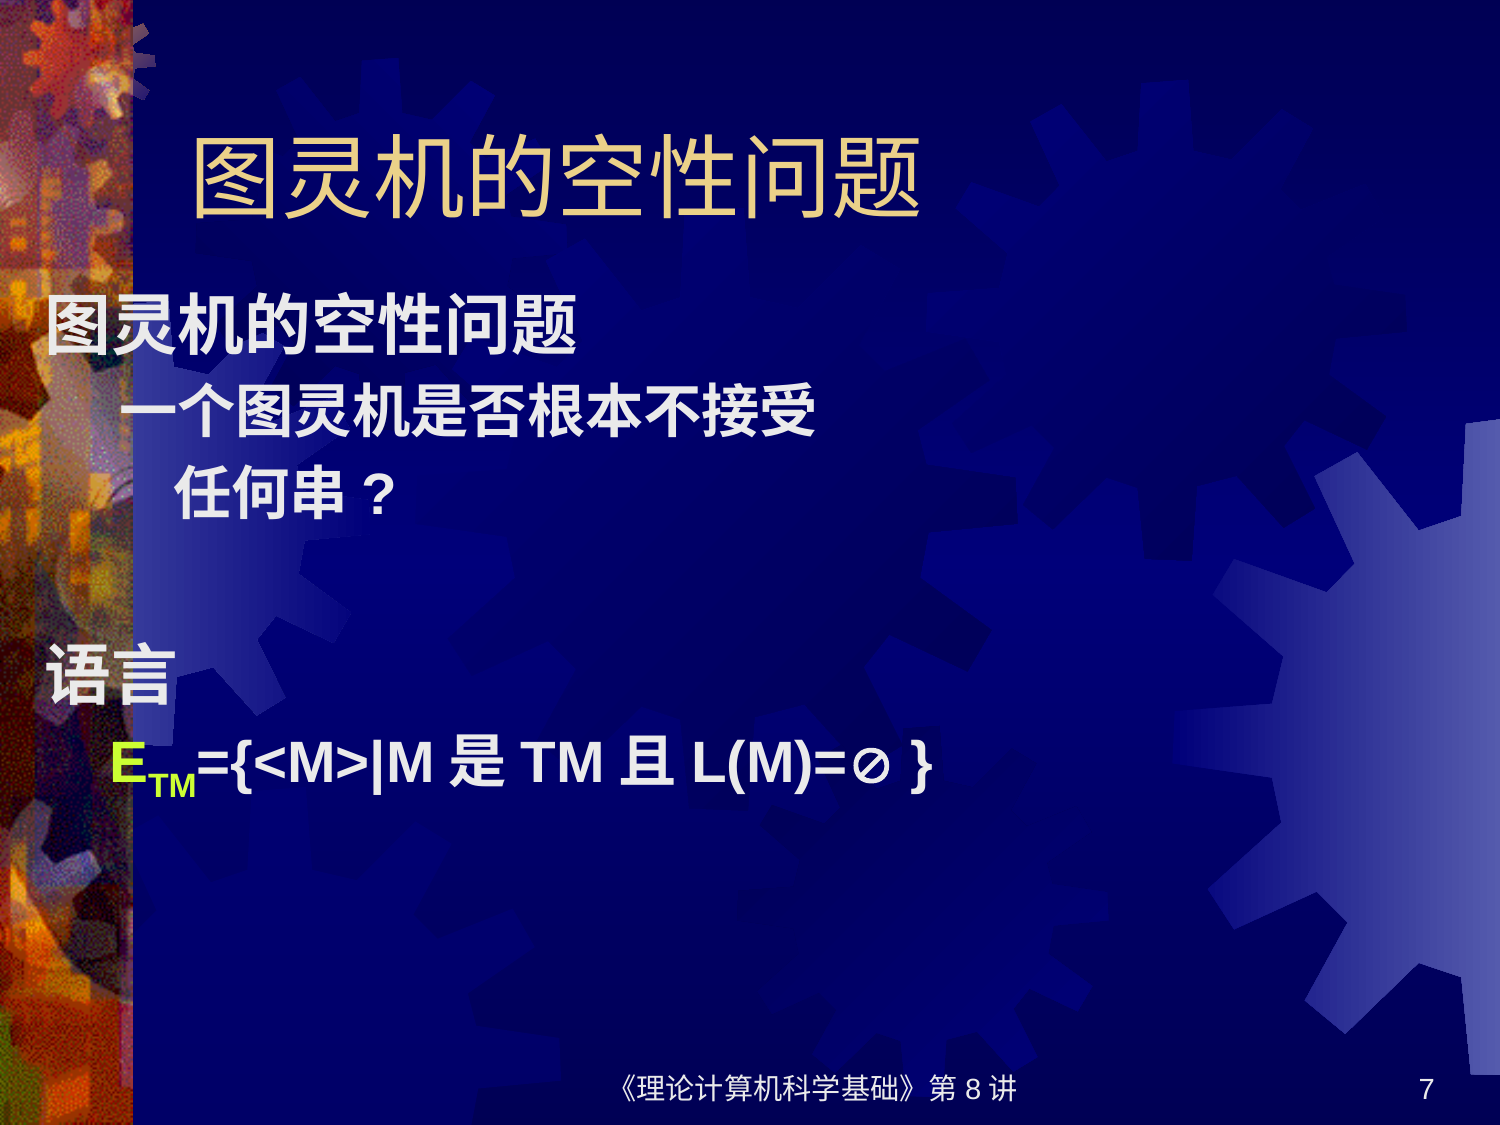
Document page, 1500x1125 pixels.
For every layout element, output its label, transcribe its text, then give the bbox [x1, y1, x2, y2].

picture [0, 0, 133, 1125]
title 图灵机的空性问题 [174, 50, 1450, 238]
slide_number 7 [1137, 1037, 1450, 1113]
footer 《理论计算机科学基础》第8讲 [575, 1037, 1050, 1113]
list 图灵机的空性问题 一个图灵机是否根本不接受 任何串? 语言 ETM={<M>|M是TM且L(M)= } [29, 275, 1305, 950]
